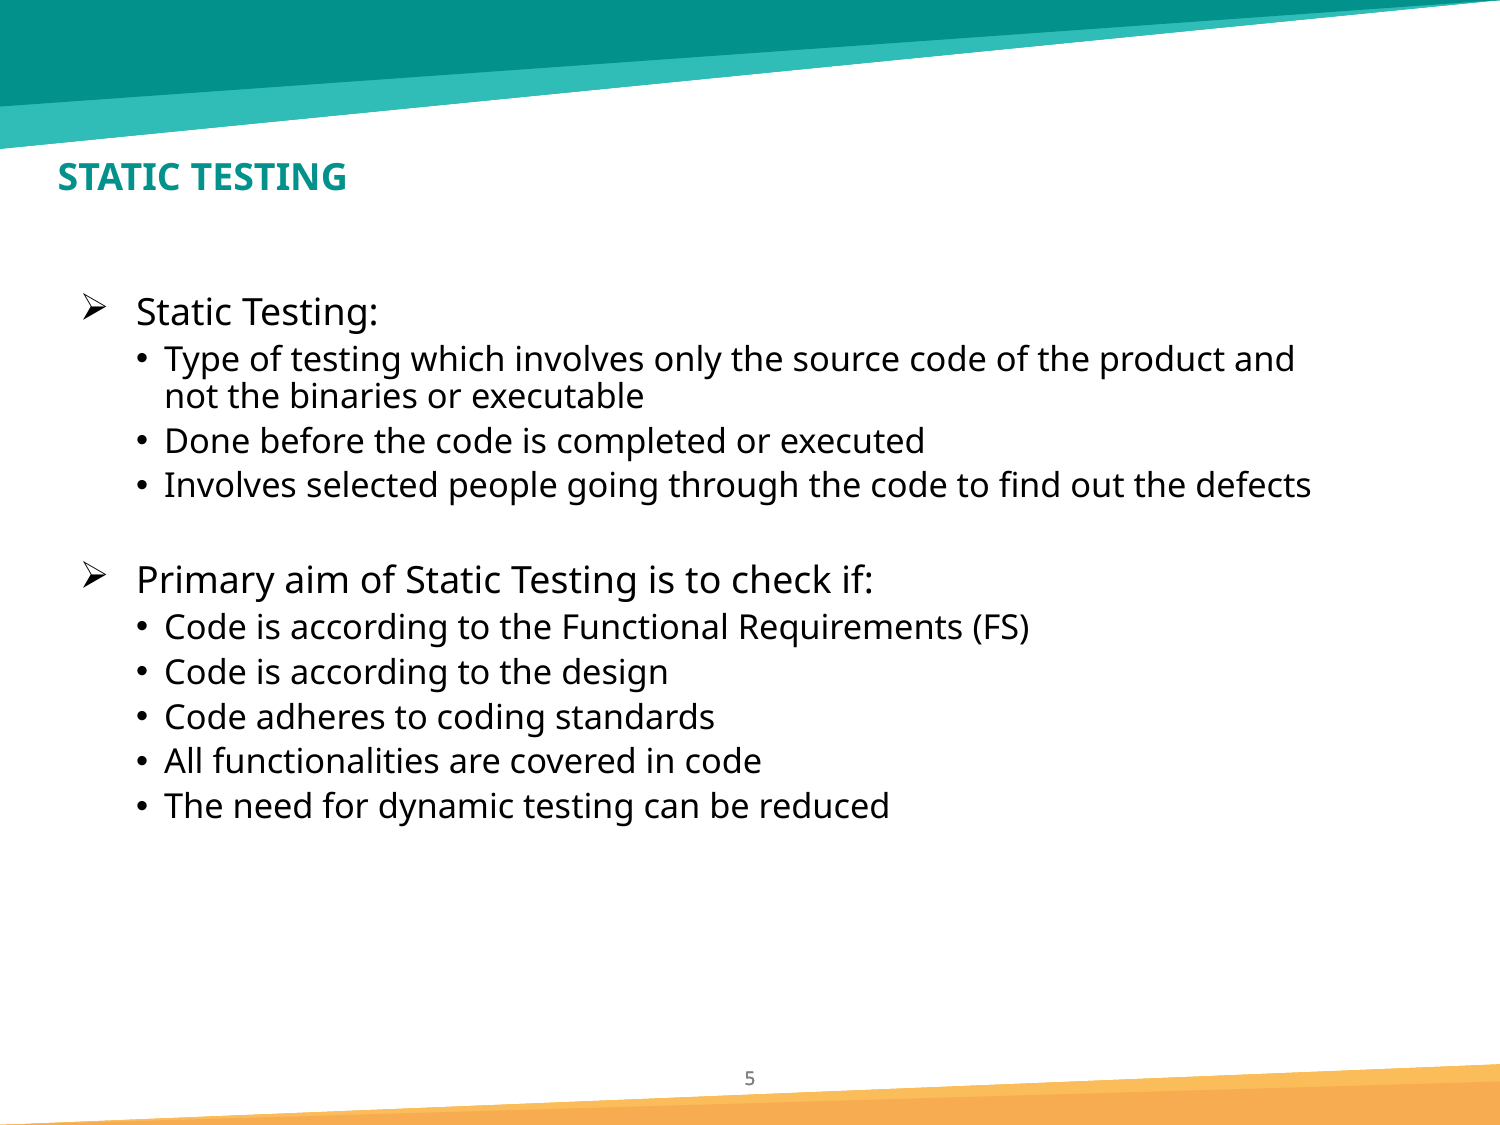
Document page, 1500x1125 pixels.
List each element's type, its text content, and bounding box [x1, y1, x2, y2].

title STATIC TESTING [42, 151, 1218, 212]
list Static Testing: Type of testing which involves only the source code of the product and not the binaries or executable Done before the code is completed or executed Involves selected people going through the code to find out the defects Primary aim of Static Testing is to check if: Code is according to the Functional Requirements (FS) Code is according to the design Code adheres to coding standards All functionalities are covered in code The need for dynamic testing can be reduced [65, 285, 1372, 1036]
